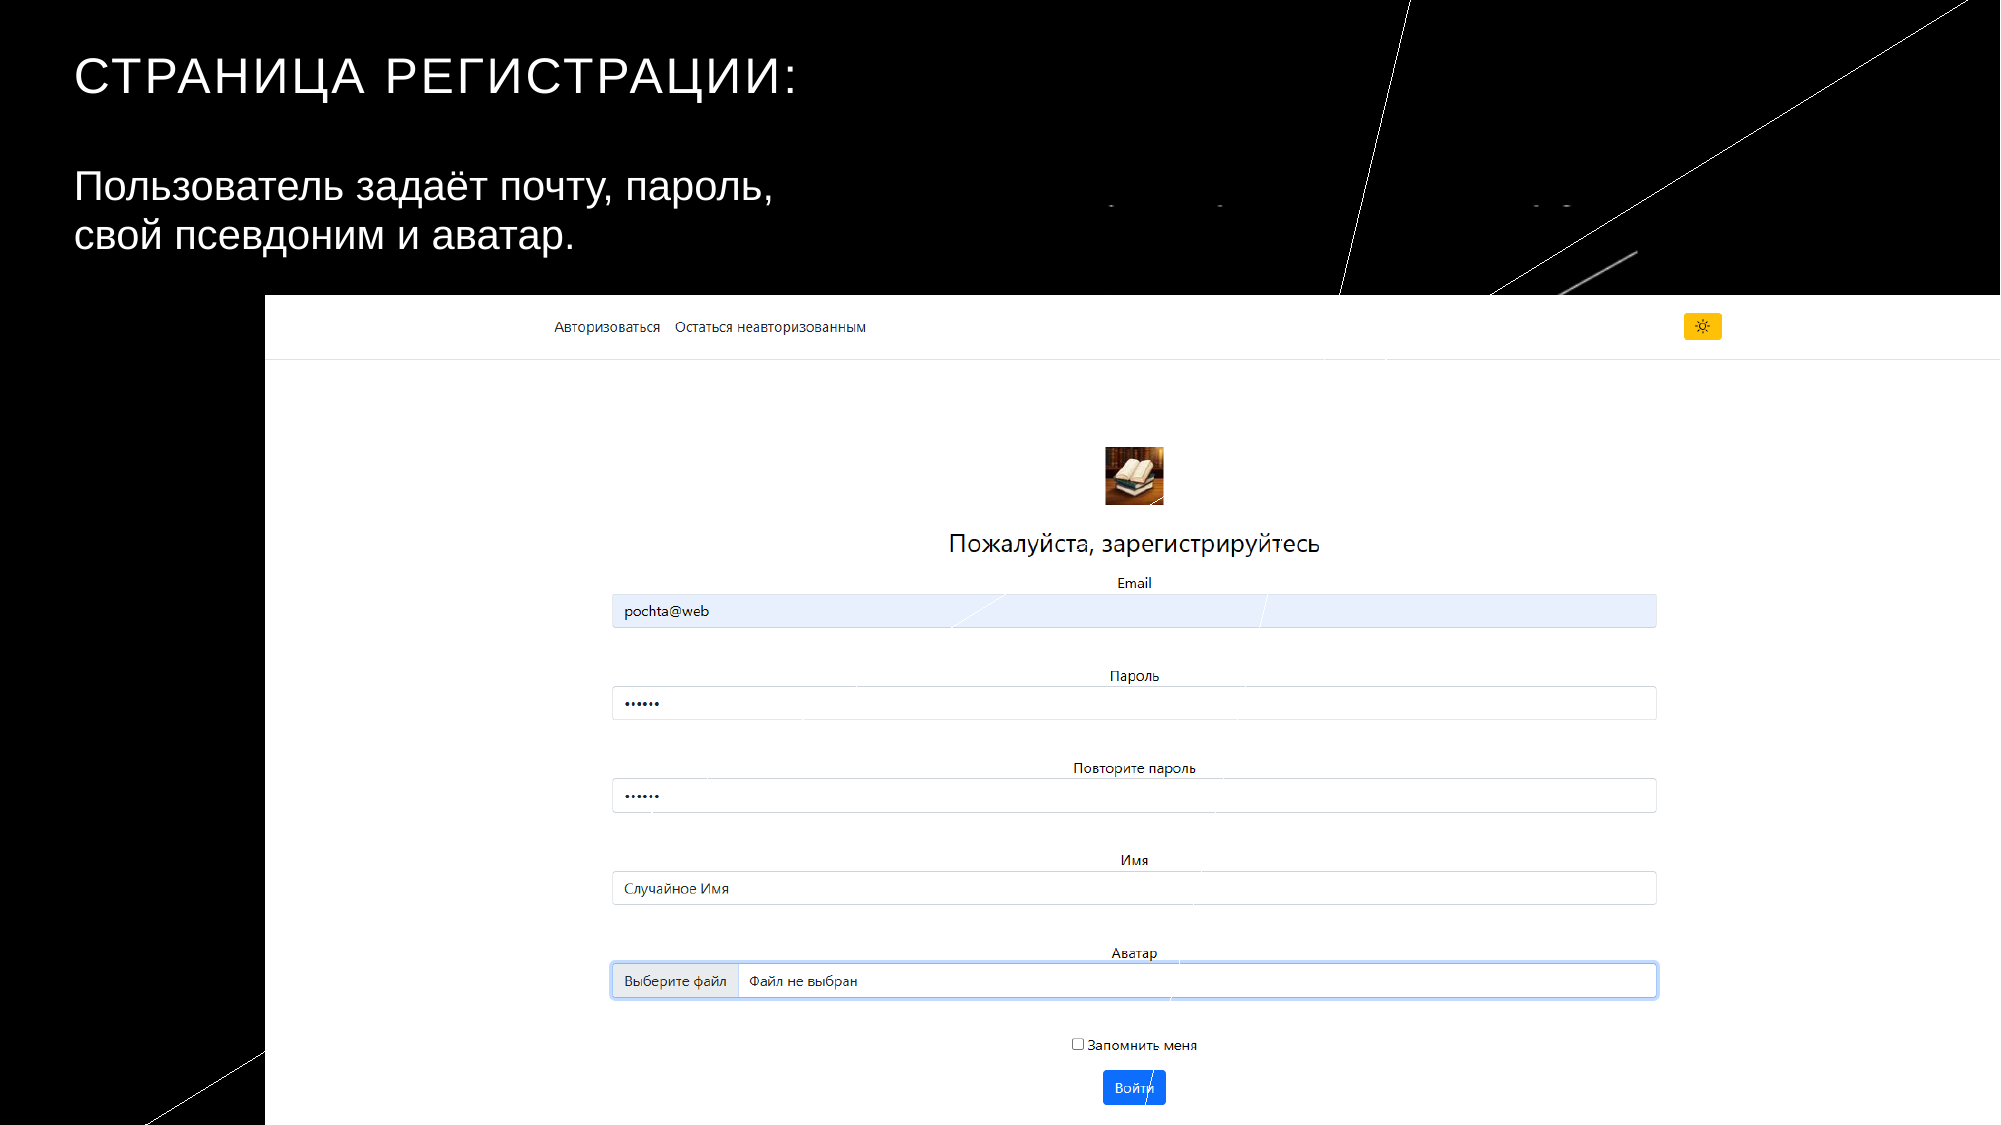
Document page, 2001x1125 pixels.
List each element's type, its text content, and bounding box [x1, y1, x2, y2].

text_box Страница регистрации: Пользователь задаёт почту, пароль, свой псевдоним и аватар. [59, 59, 136, 266]
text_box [136, 0, 1135, 1125]
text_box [1135, 0, 1413, 1125]
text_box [1413, 0, 2000, 1125]
